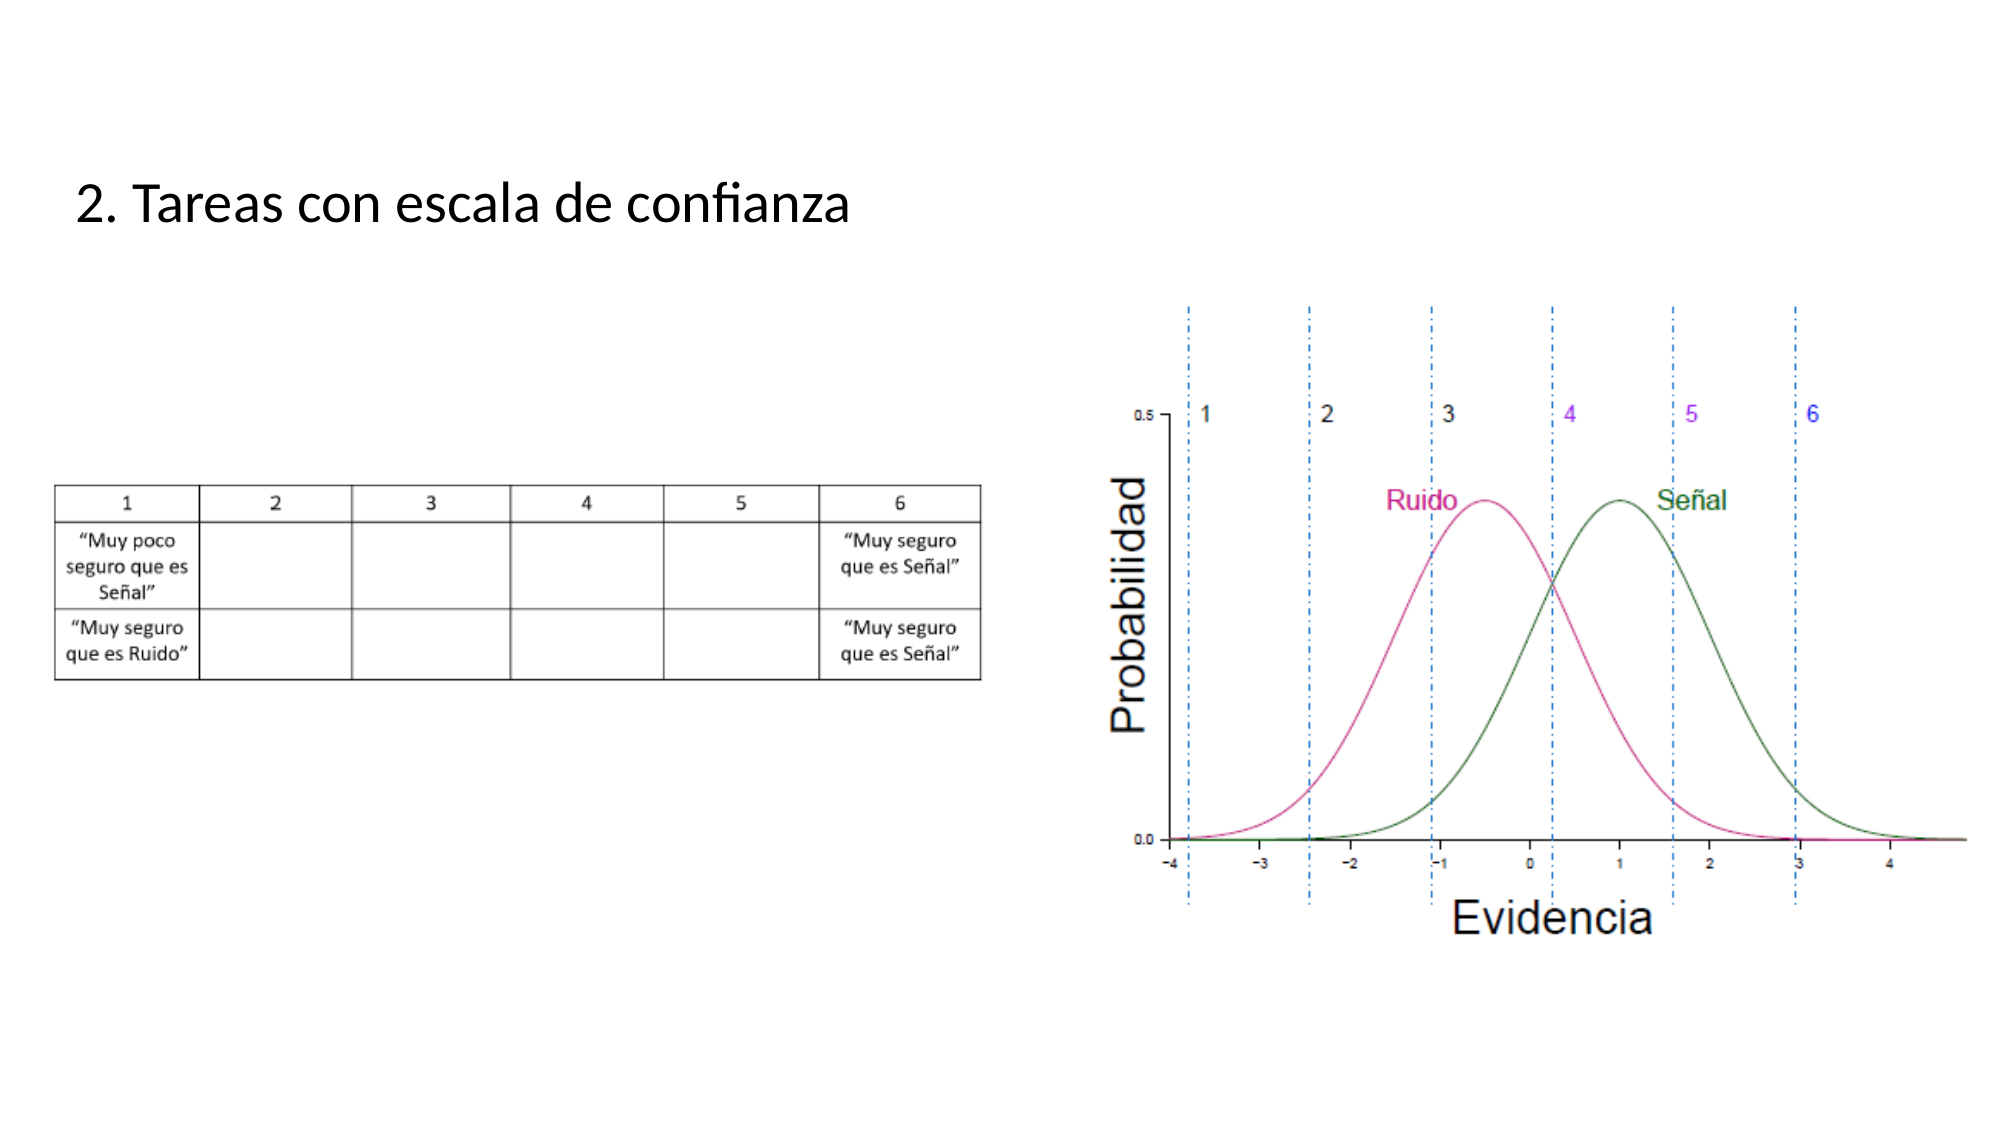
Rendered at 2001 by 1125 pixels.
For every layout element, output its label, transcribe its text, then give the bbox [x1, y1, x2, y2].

list 2. Tareas con escala de confianza [60, 164, 1863, 1014]
picture [36, 468, 1000, 710]
picture [1102, 300, 1988, 943]
